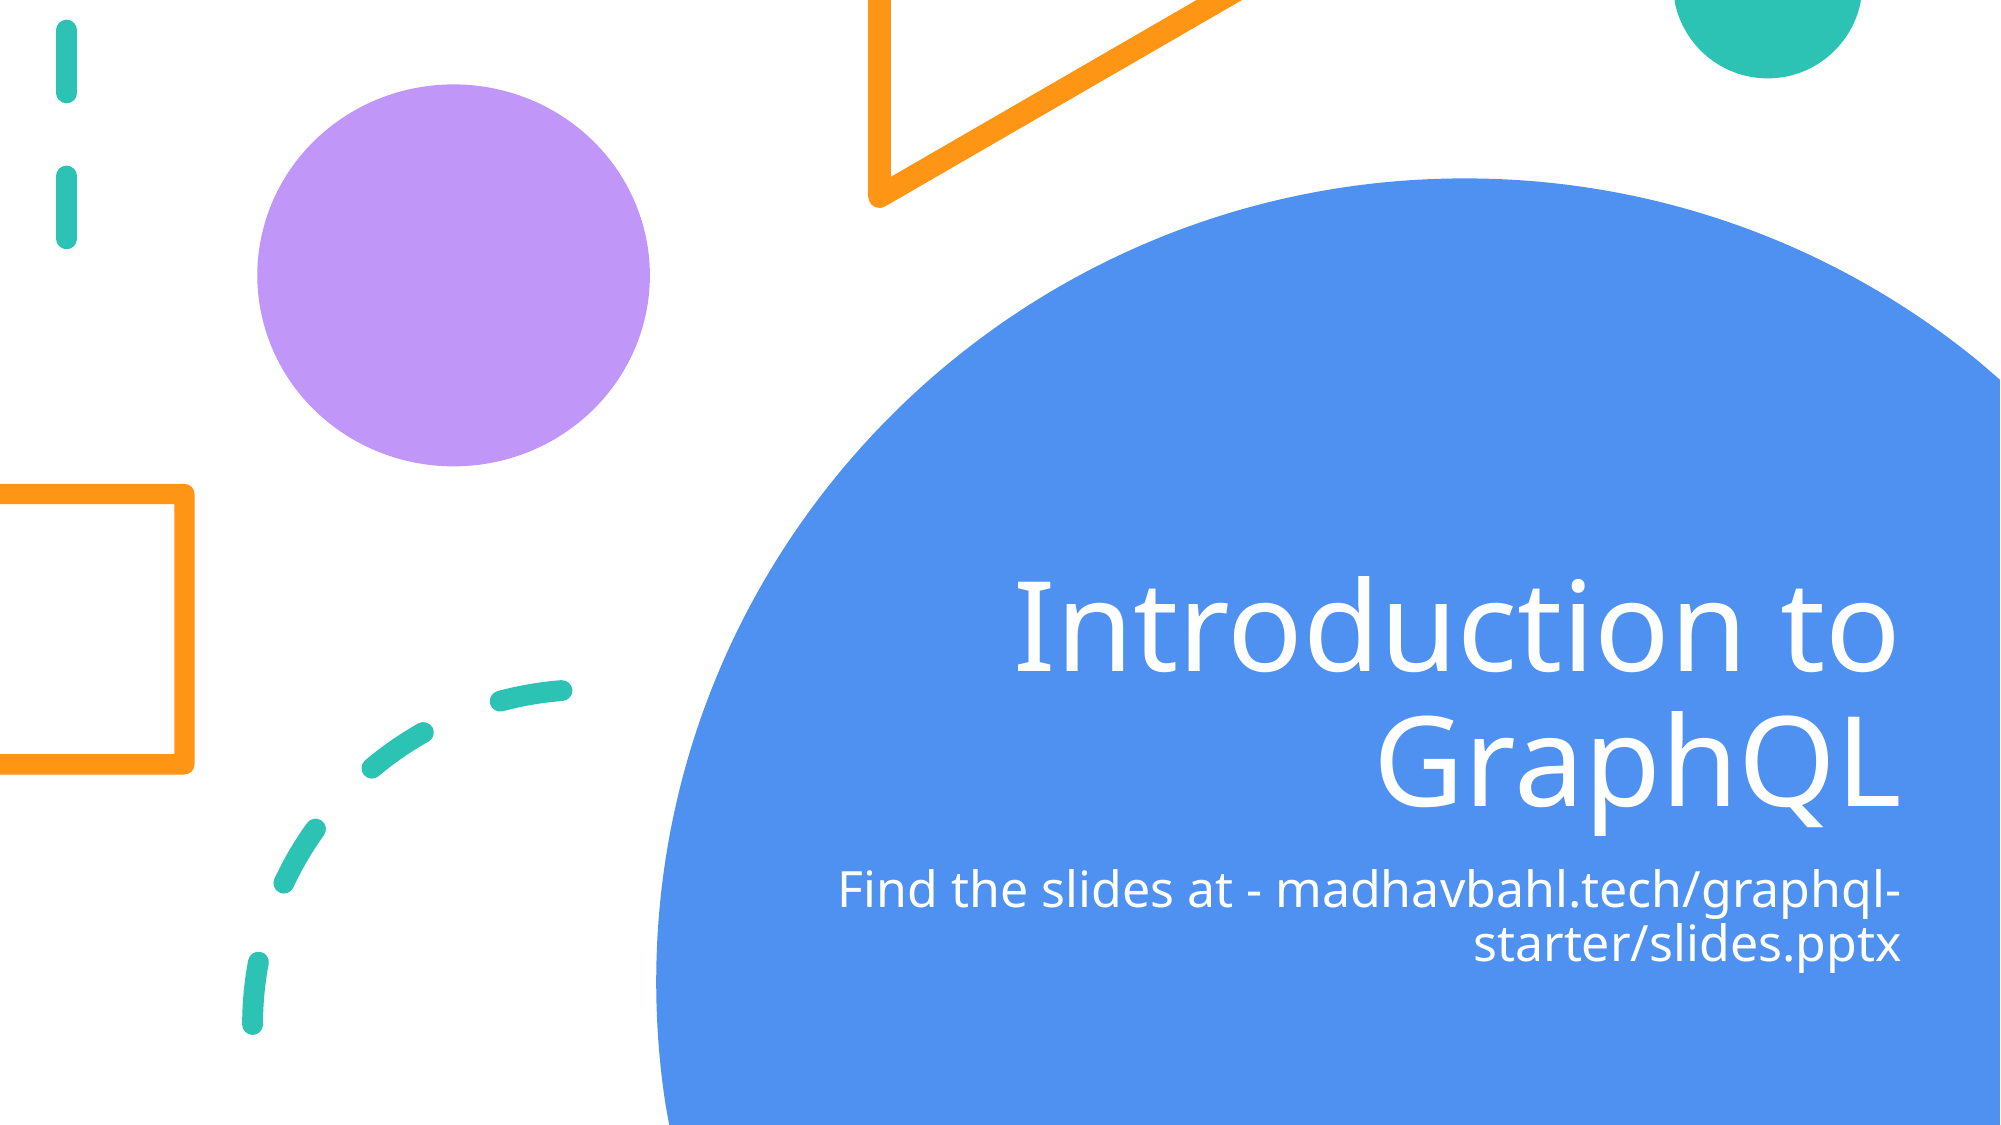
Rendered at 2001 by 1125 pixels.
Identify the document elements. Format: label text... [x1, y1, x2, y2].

subtitle Find the slides at - madhavbahl.tech/graphql-starter/slides.pptx [657, 856, 1917, 1020]
title Introduction to GraphQL [703, 450, 1917, 842]
